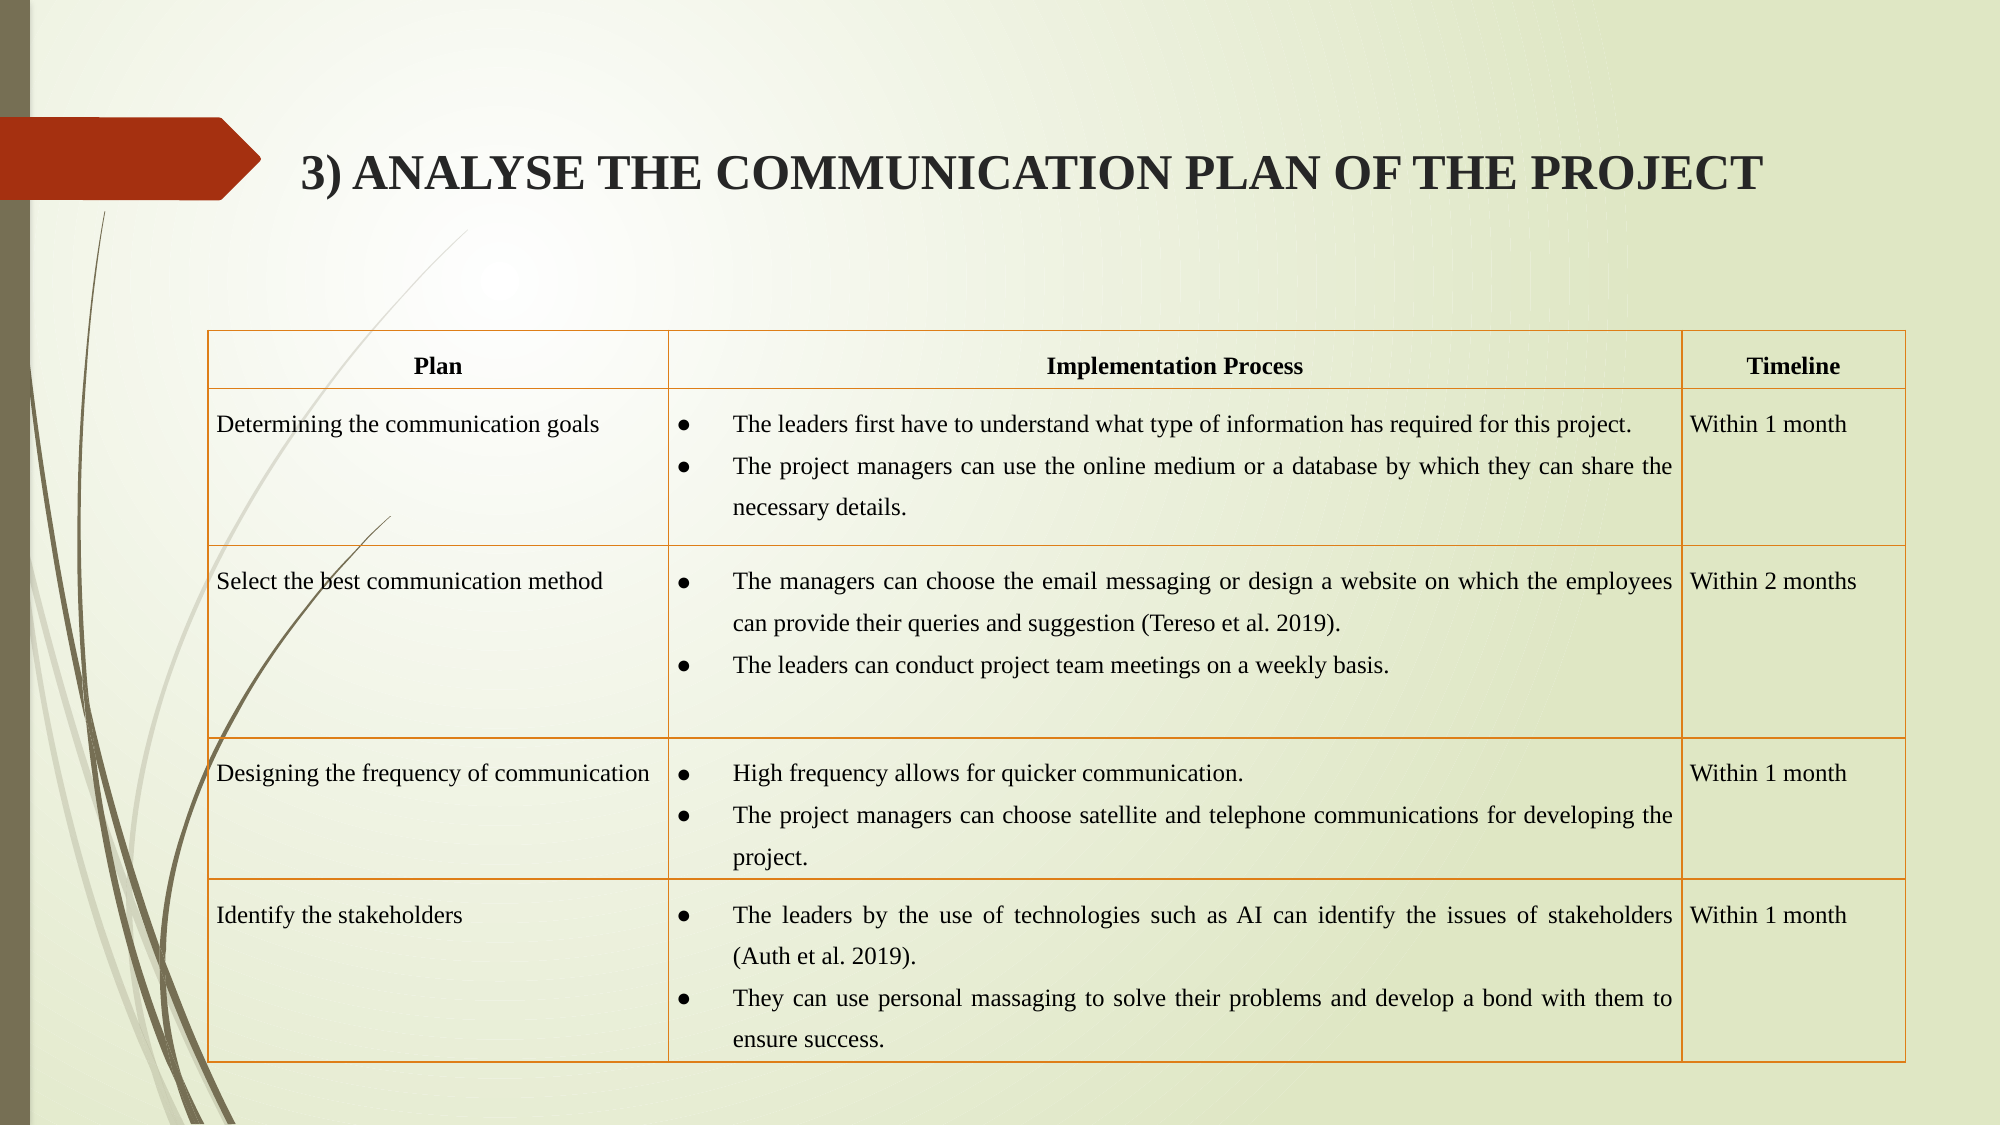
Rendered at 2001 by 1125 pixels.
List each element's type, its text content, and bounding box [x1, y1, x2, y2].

table_cell The leaders by the use of technologies such as AI can identify the issues of stakeholders (Auth et al. 2019). They can use personal massaging to solve their problems and develop a bond with them to ensure success. [669, 880, 1681, 1061]
table_cell Determining the communication goals [209, 389, 668, 545]
table_cell Within 1 month [1683, 880, 1905, 1061]
table_header Implementation Process [669, 331, 1681, 388]
table_header Plan [209, 331, 668, 388]
table_cell Within 1 month [1683, 389, 1905, 545]
table_cell Identify the stakeholders [209, 880, 668, 1061]
table_cell Designing the frequency of communication [209, 739, 668, 878]
table_cell Within 2 months [1683, 546, 1905, 737]
table_cell The leaders first have to understand what type of information has required for this project. The project managers can use the online medium or a database by which they can share the necessary details. [669, 389, 1681, 545]
table_cell Select the best communication method [209, 546, 668, 737]
table_cell High frequency allows for quicker communication. The project managers can choose satellite and telephone communications for developing the project. [669, 739, 1681, 878]
table_cell The managers can choose the email messaging or design a website on which the employees can provide their queries and suggestion (Tereso et al. 2019). The leaders can conduct project team meetings on a weekly basis. [669, 546, 1681, 737]
title 3) ANALYSE THE COMMUNICATION PLAN OF THE PROJECT [188, 102, 1888, 313]
table_cell Within 1 month [1683, 739, 1905, 878]
table_header Timeline [1683, 331, 1905, 388]
